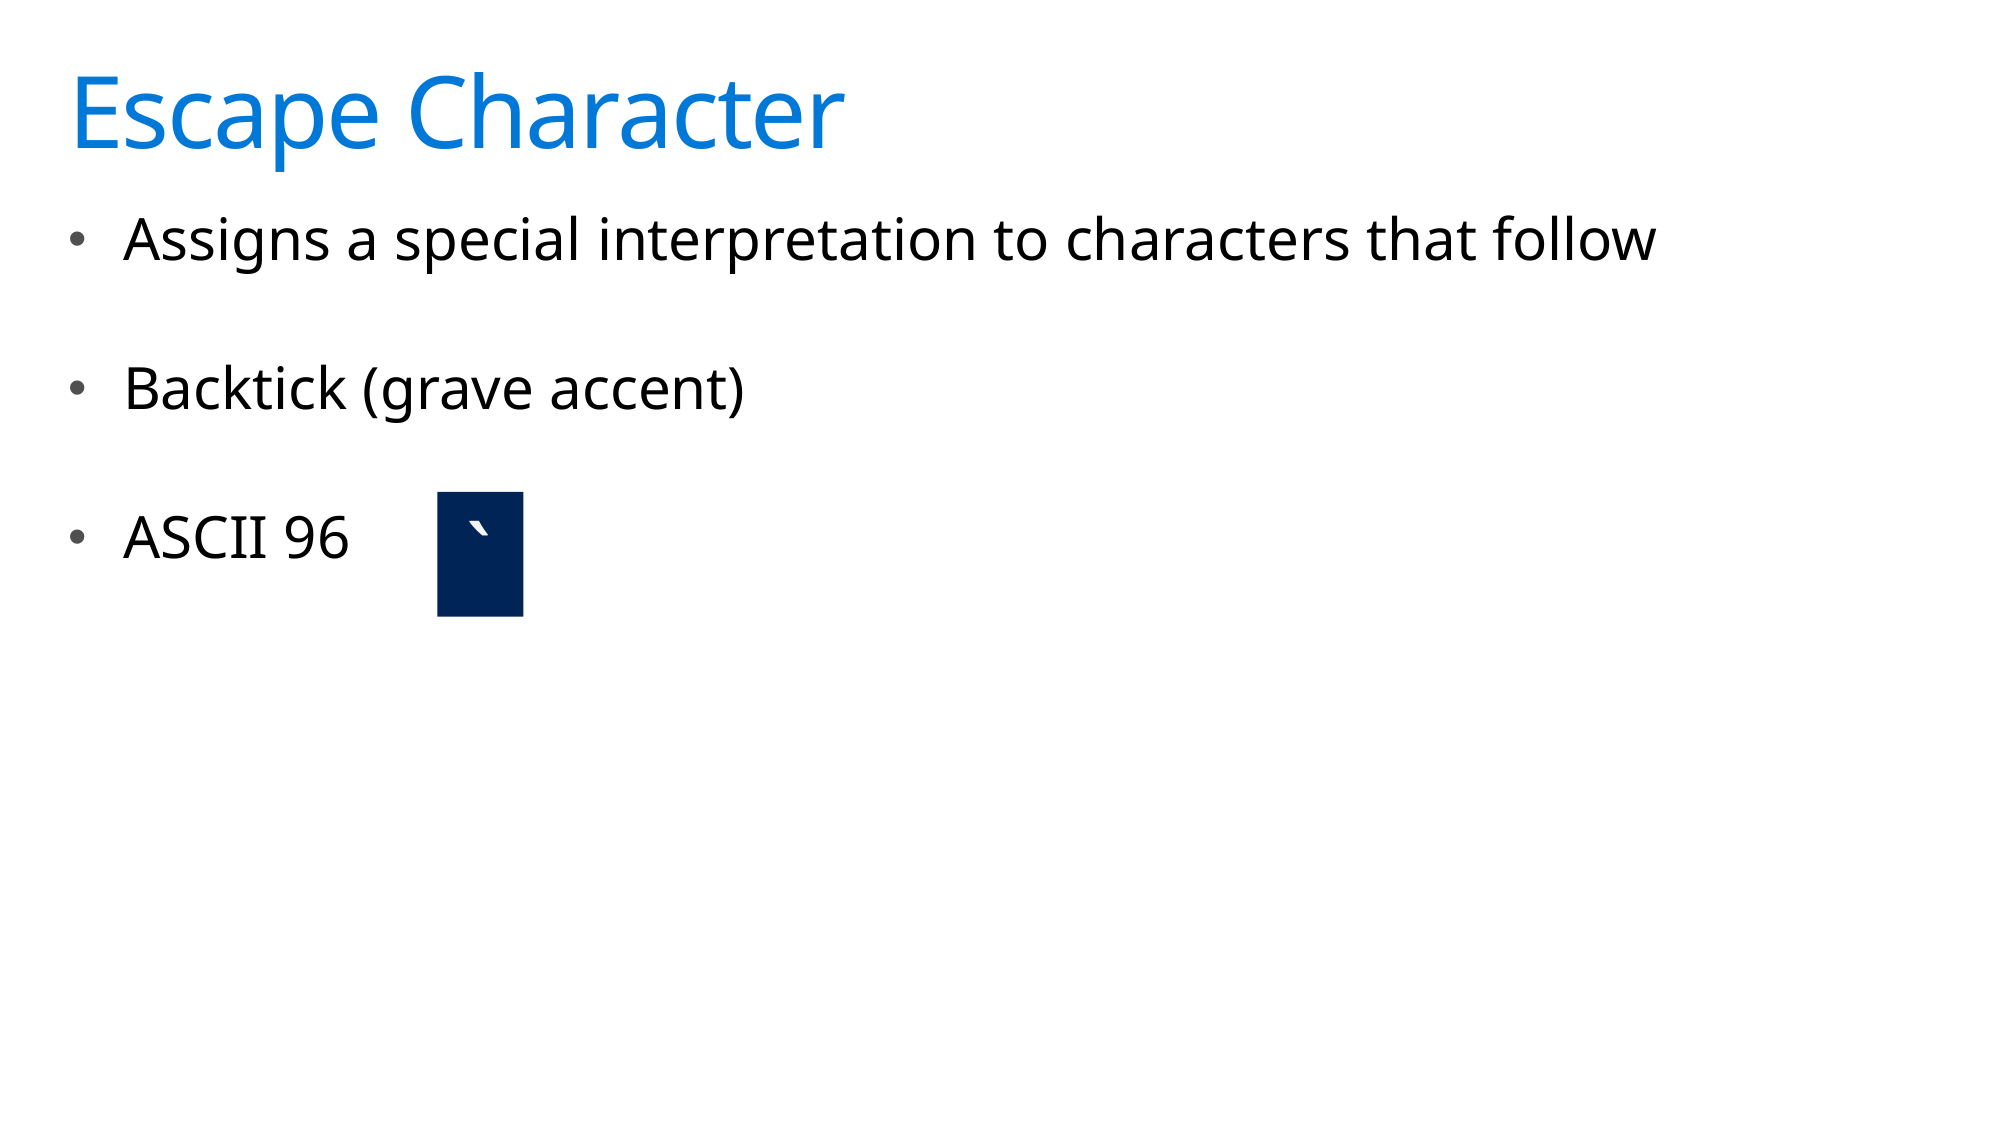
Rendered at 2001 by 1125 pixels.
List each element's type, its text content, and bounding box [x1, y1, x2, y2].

text_box ` [437, 491, 524, 617]
list Assigns a special interpretation to characters that follow Backtick (grave accent) ASCII 96 [44, 196, 1956, 507]
title Escape Character [44, 47, 1957, 196]
